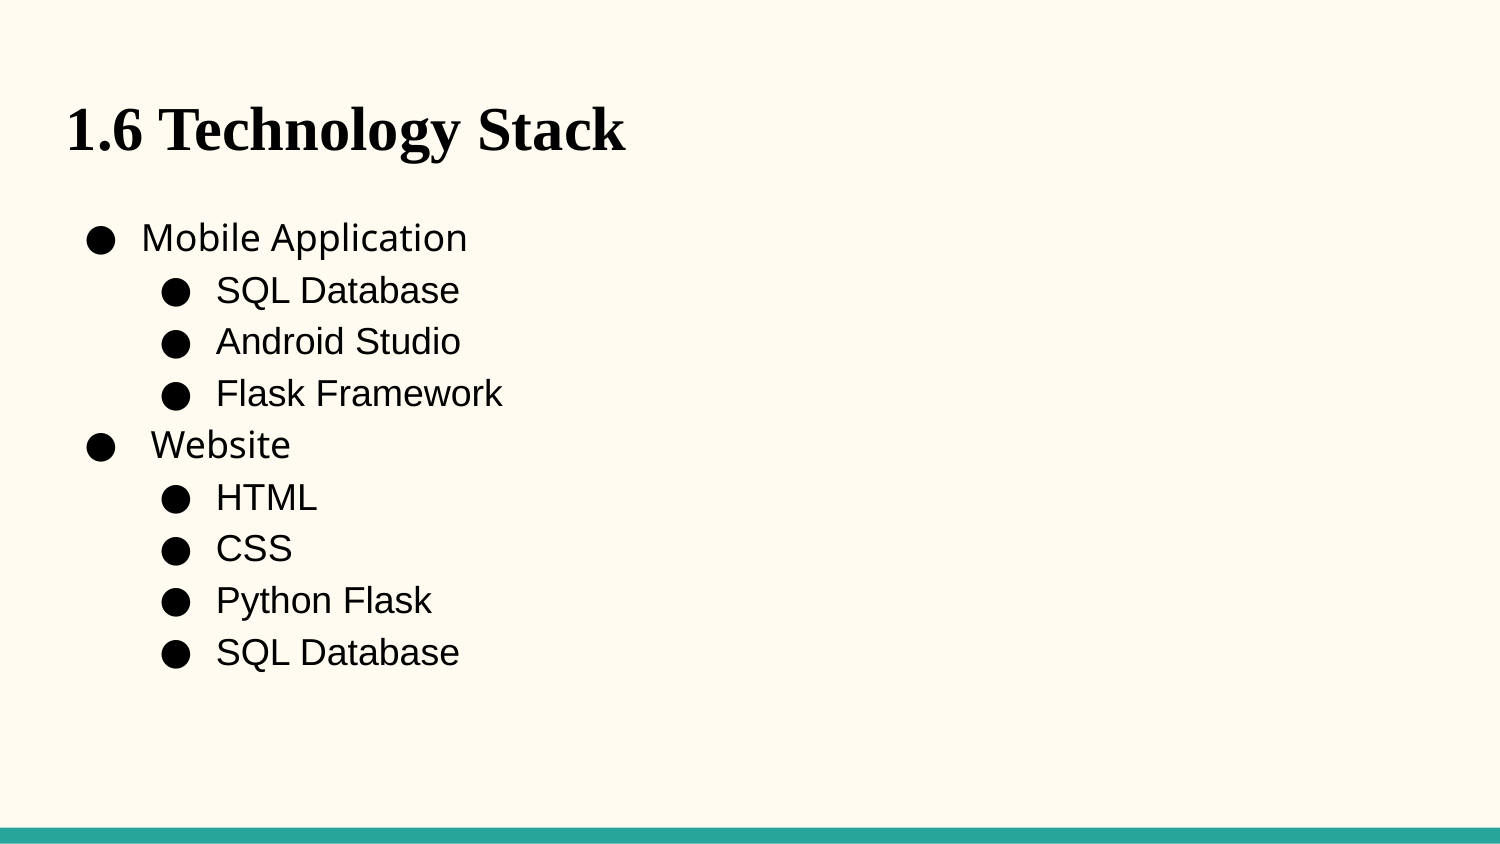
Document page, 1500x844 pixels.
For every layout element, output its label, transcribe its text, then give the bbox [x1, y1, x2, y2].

text_box 1.6 Technology Stack [51, 72, 1449, 174]
text_box Mobile Application SQL Database Android Studio Flask Framework Website HTML CSS Python Flask SQL Database [51, 192, 1449, 750]
